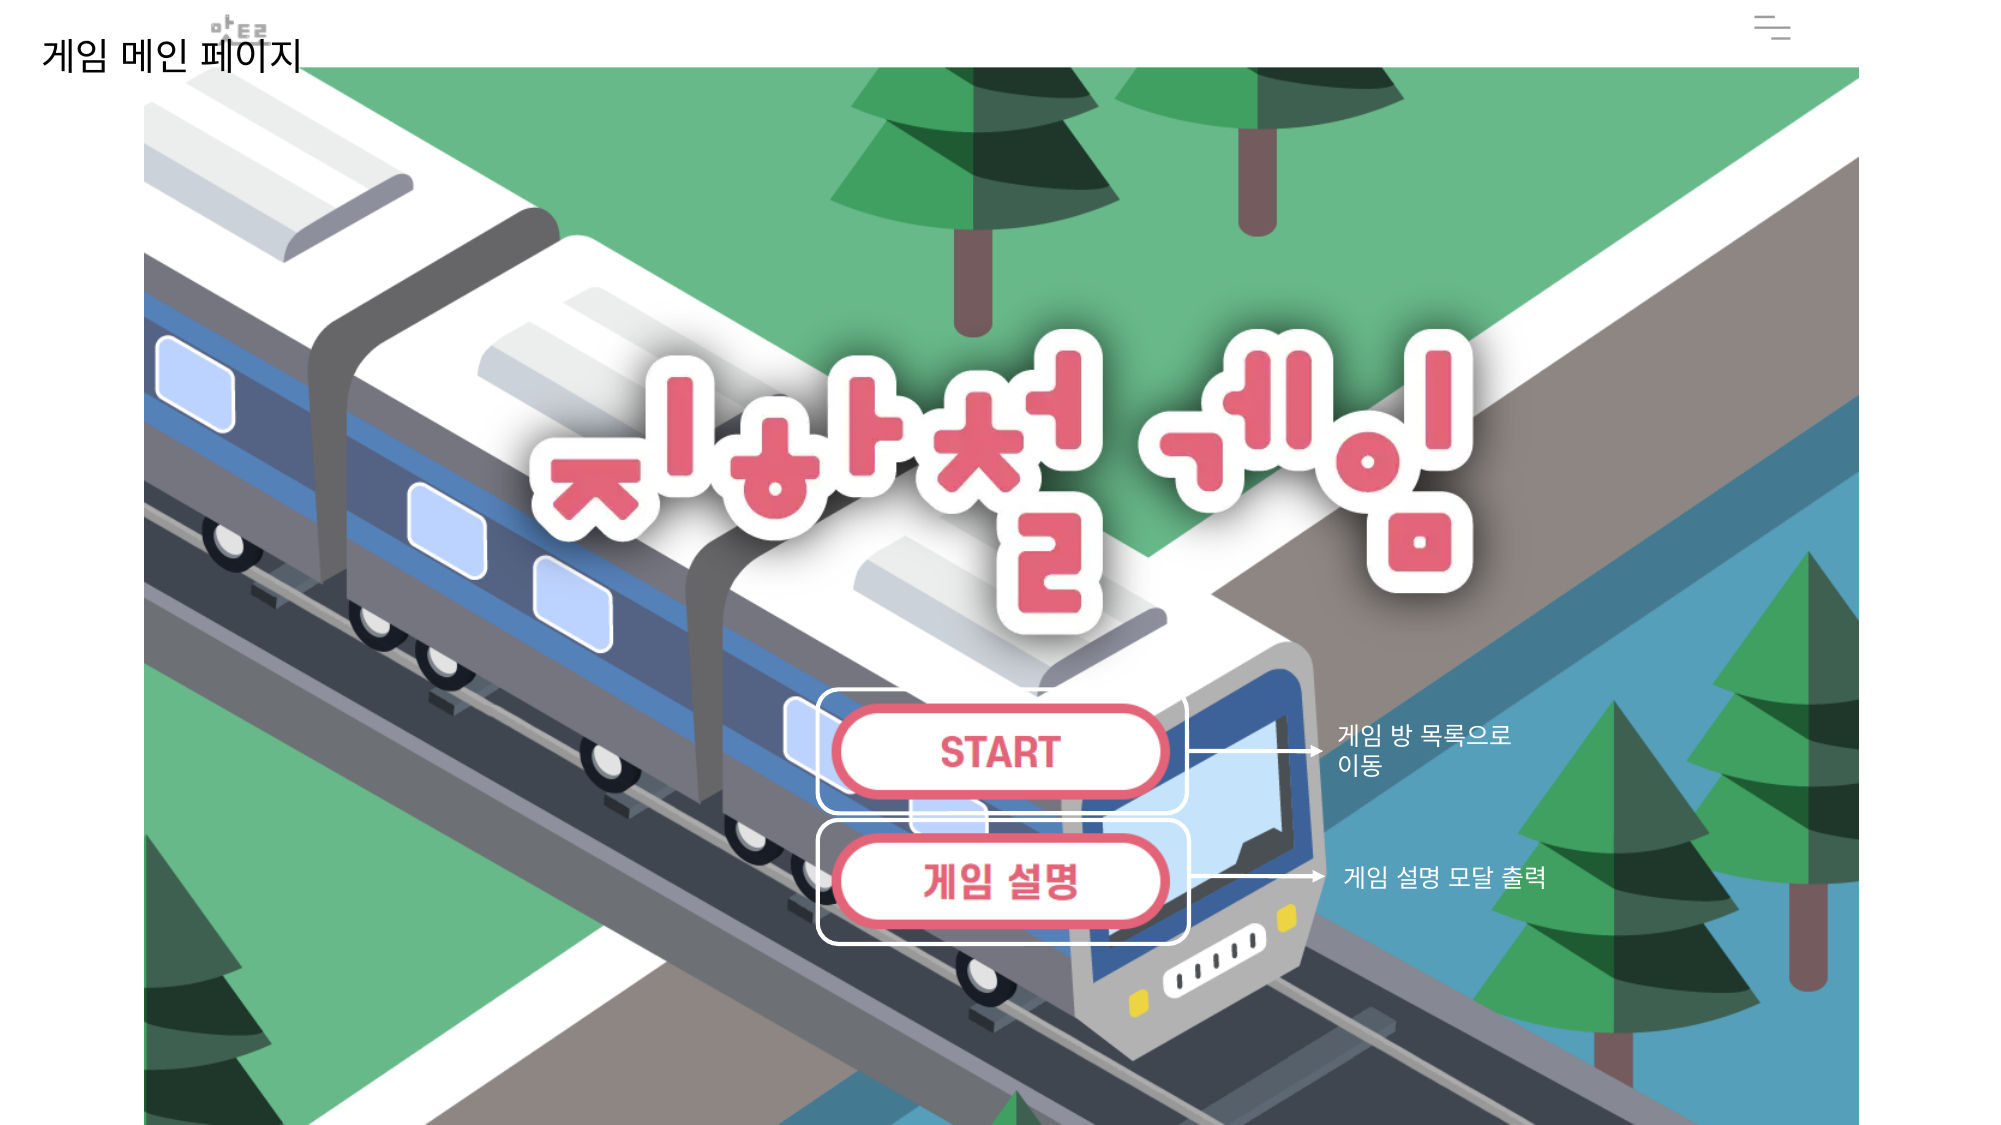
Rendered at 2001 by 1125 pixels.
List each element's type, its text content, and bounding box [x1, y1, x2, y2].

text_box 게임 메인 페이지 [26, 25, 144, 86]
picture [144, 0, 1859, 1125]
